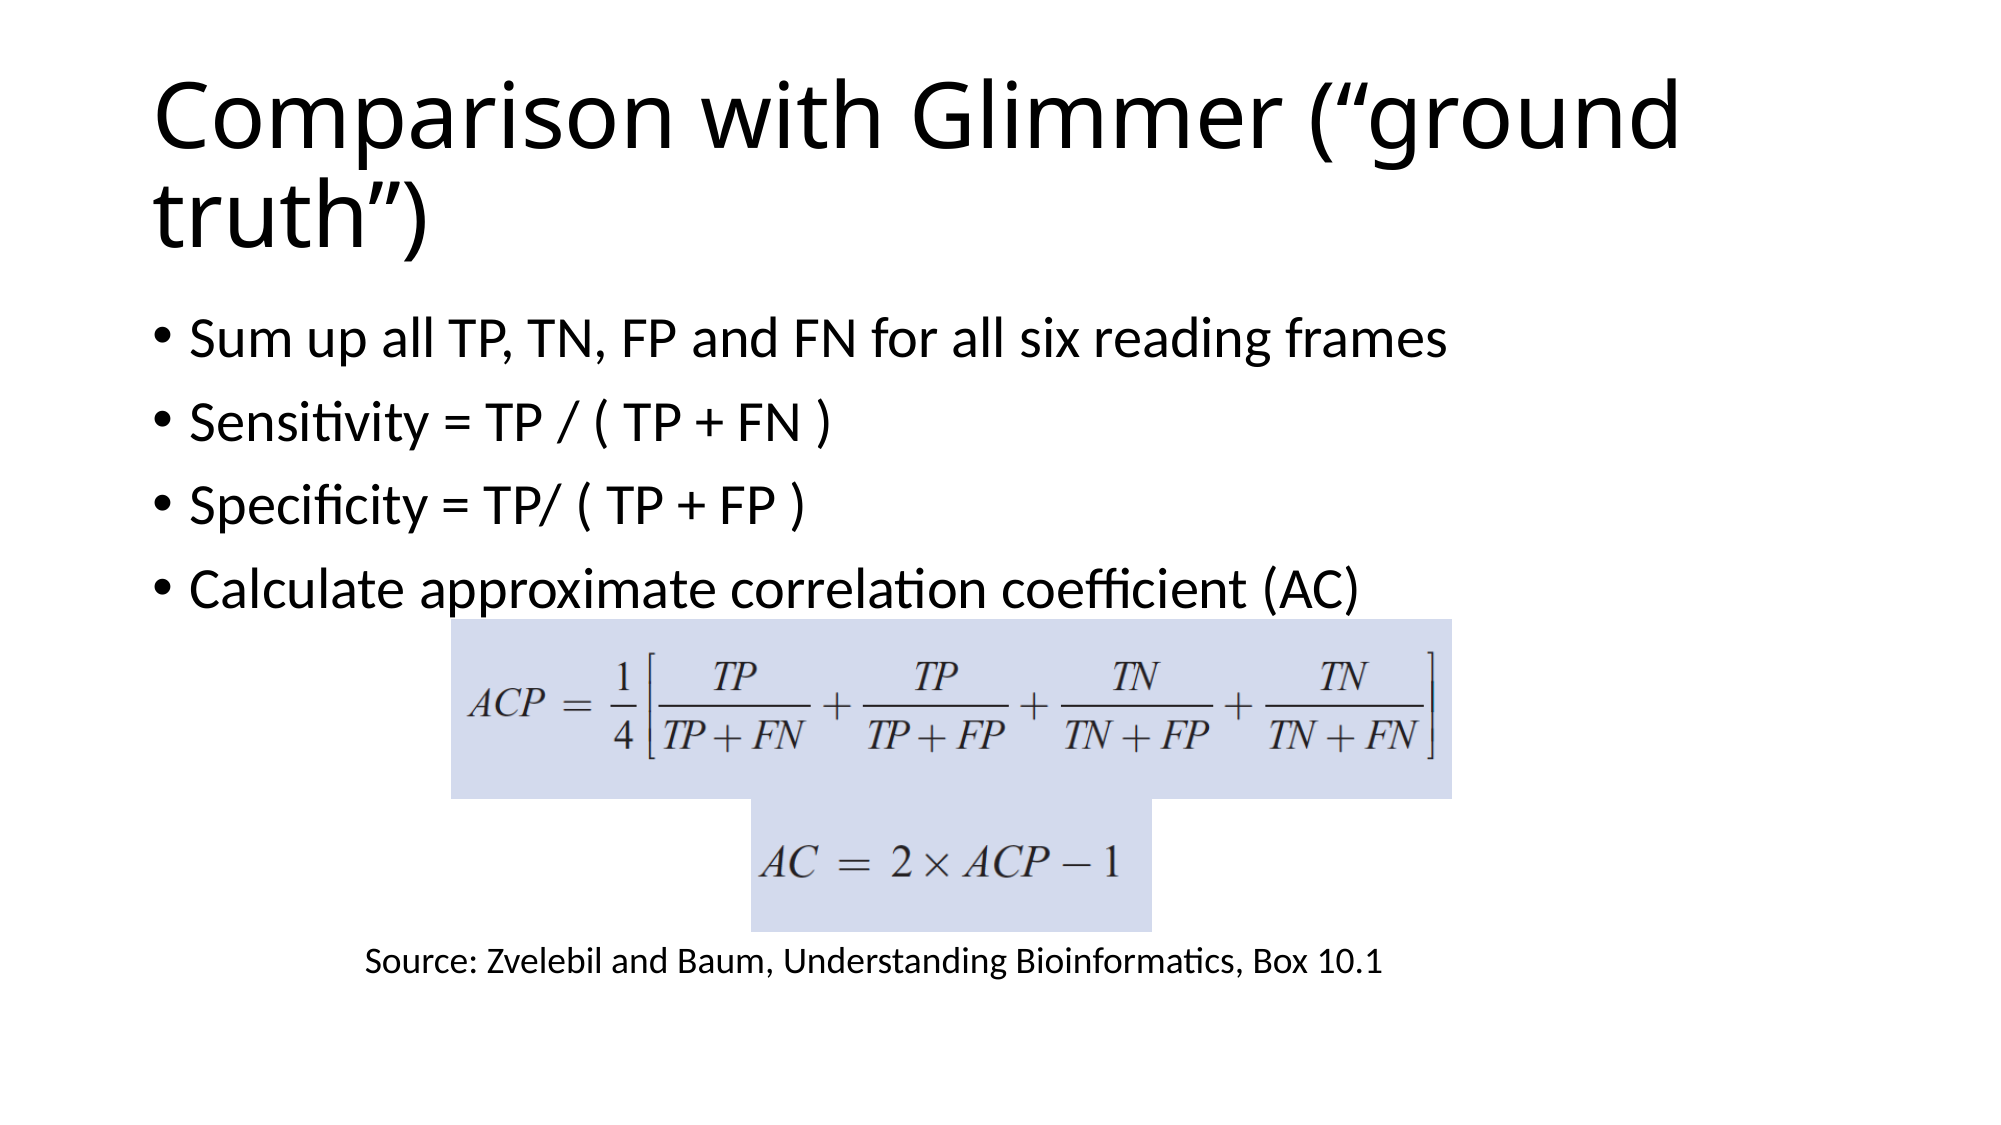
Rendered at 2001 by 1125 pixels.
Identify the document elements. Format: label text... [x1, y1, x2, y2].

picture [451, 619, 1452, 932]
list Sum up all TP, TN, FP and FN for all six reading frames Sensitivity = TP / ( TP + FN ) Specificity = TP/ ( TP + FP ) Calculate approximate correlation coefficient (AC) [137, 299, 1863, 1014]
text_box Source: Zvelebil and Baum, Understanding Bioinformatics, Box 10.1 [350, 929, 1553, 989]
title Comparison with Glimmer (“ground truth”) [137, 59, 1863, 278]
